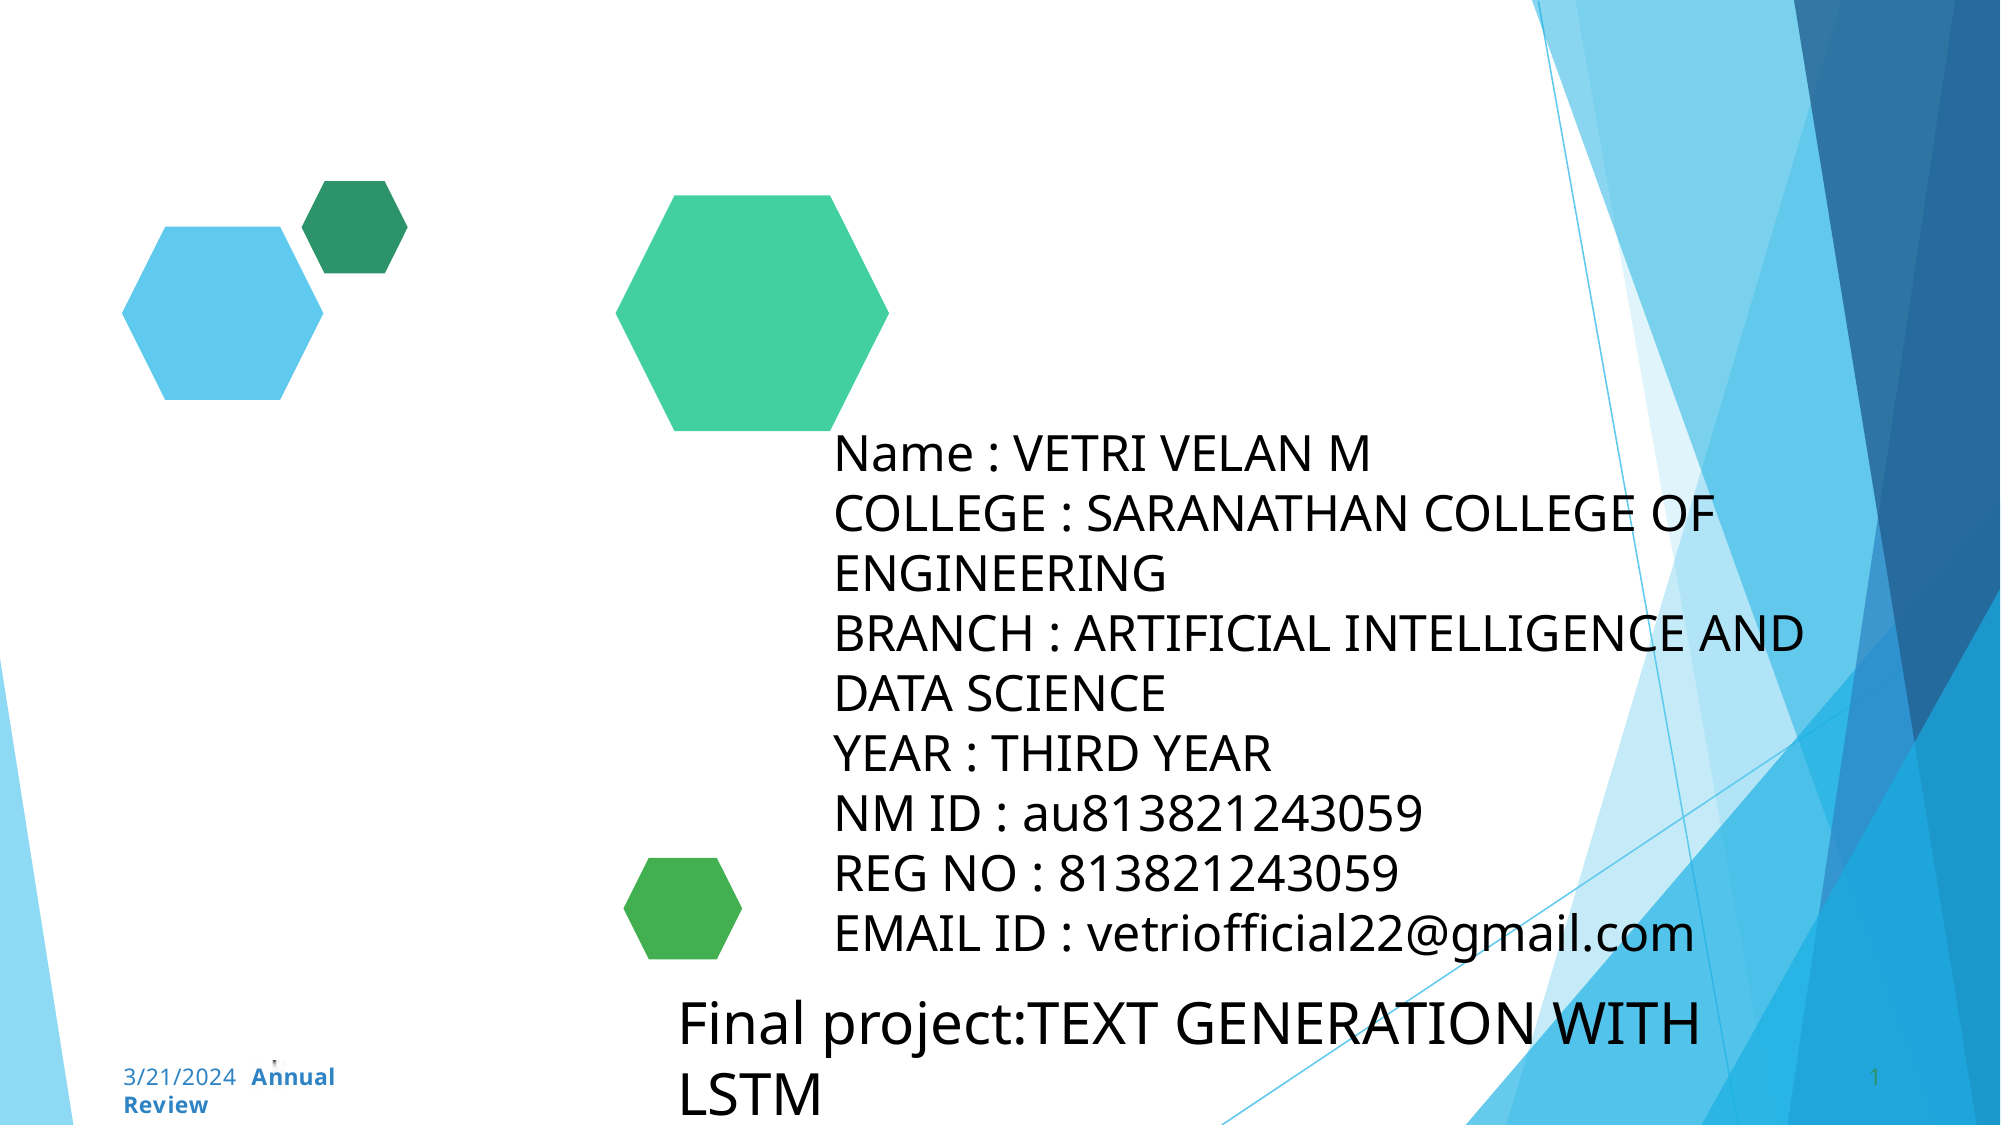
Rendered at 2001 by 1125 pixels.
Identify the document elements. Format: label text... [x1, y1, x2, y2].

text_box [615, 195, 890, 418]
picture [110, 1060, 463, 1094]
text_box Final project:TEXT GENERATION WITH LSTM [662, 979, 1775, 1125]
text_box 3/21/2024 Annual Review [121, 1103, 417, 1118]
title Name : VETRI VELAN M COLLEGE : SARANATHAN COLLEGE OF ENGINEERING BRANCH : ARTIFICIAL INTELLIGENCE AND DATA SCIENCE YEAR : THIRD YEAR NM ID : au813821243059 REG NO : 813821243059 EMAIL ID : vetriofficial22@gmail.com [306, 418, 1916, 962]
slide_number 1 [1862, 1061, 1888, 1125]
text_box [121, 180, 408, 401]
